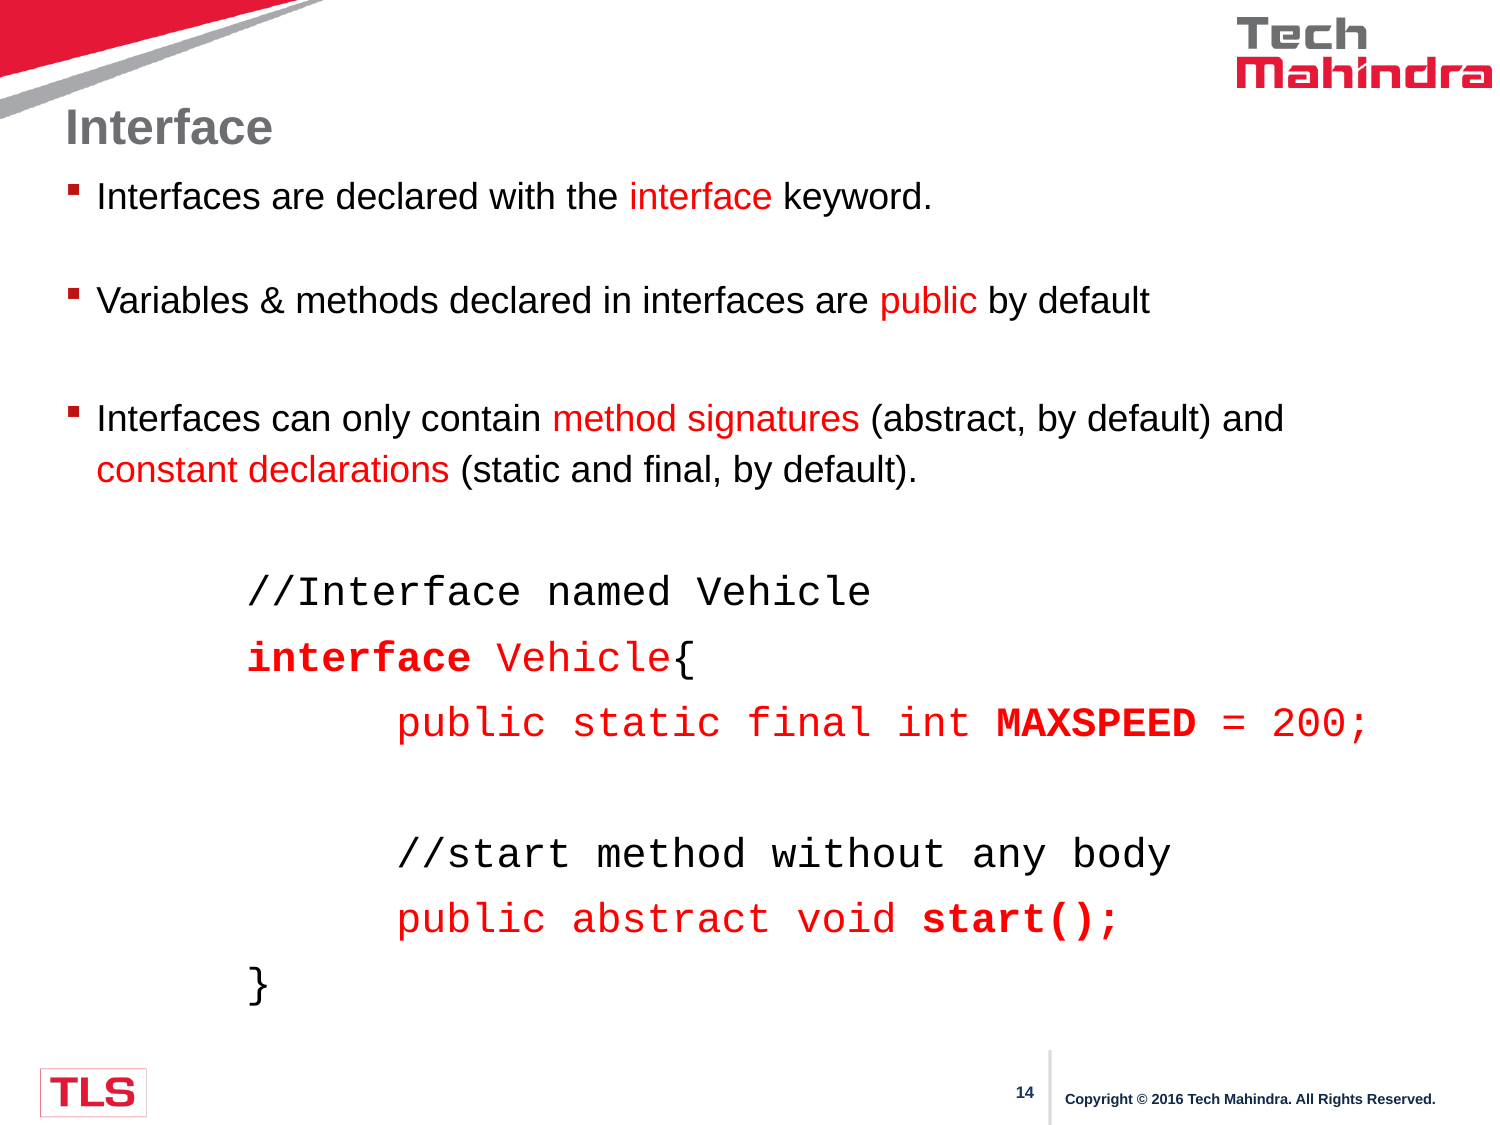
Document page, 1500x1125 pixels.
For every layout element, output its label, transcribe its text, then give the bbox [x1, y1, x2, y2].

picture [38, 1066, 147, 1118]
picture [0, 0, 325, 119]
title Interface [50, 90, 1150, 158]
list Interfaces are declared with the interface keyword. Variables & methods declared in interfaces are public by default Interfaces can only contain method signatures (abstract, by default) and constant declarations (static and final, by default). //Interface named Vehicle interface Vehicle{ public static final int MAXSPEED = 200; //start method without any body public abstract void start(); } [50, 158, 1425, 1059]
picture [1237, 17, 1492, 88]
footer Copyright © 2016 Tech Mahindra. All Rights Reserved. [1050, 1079, 1488, 1118]
